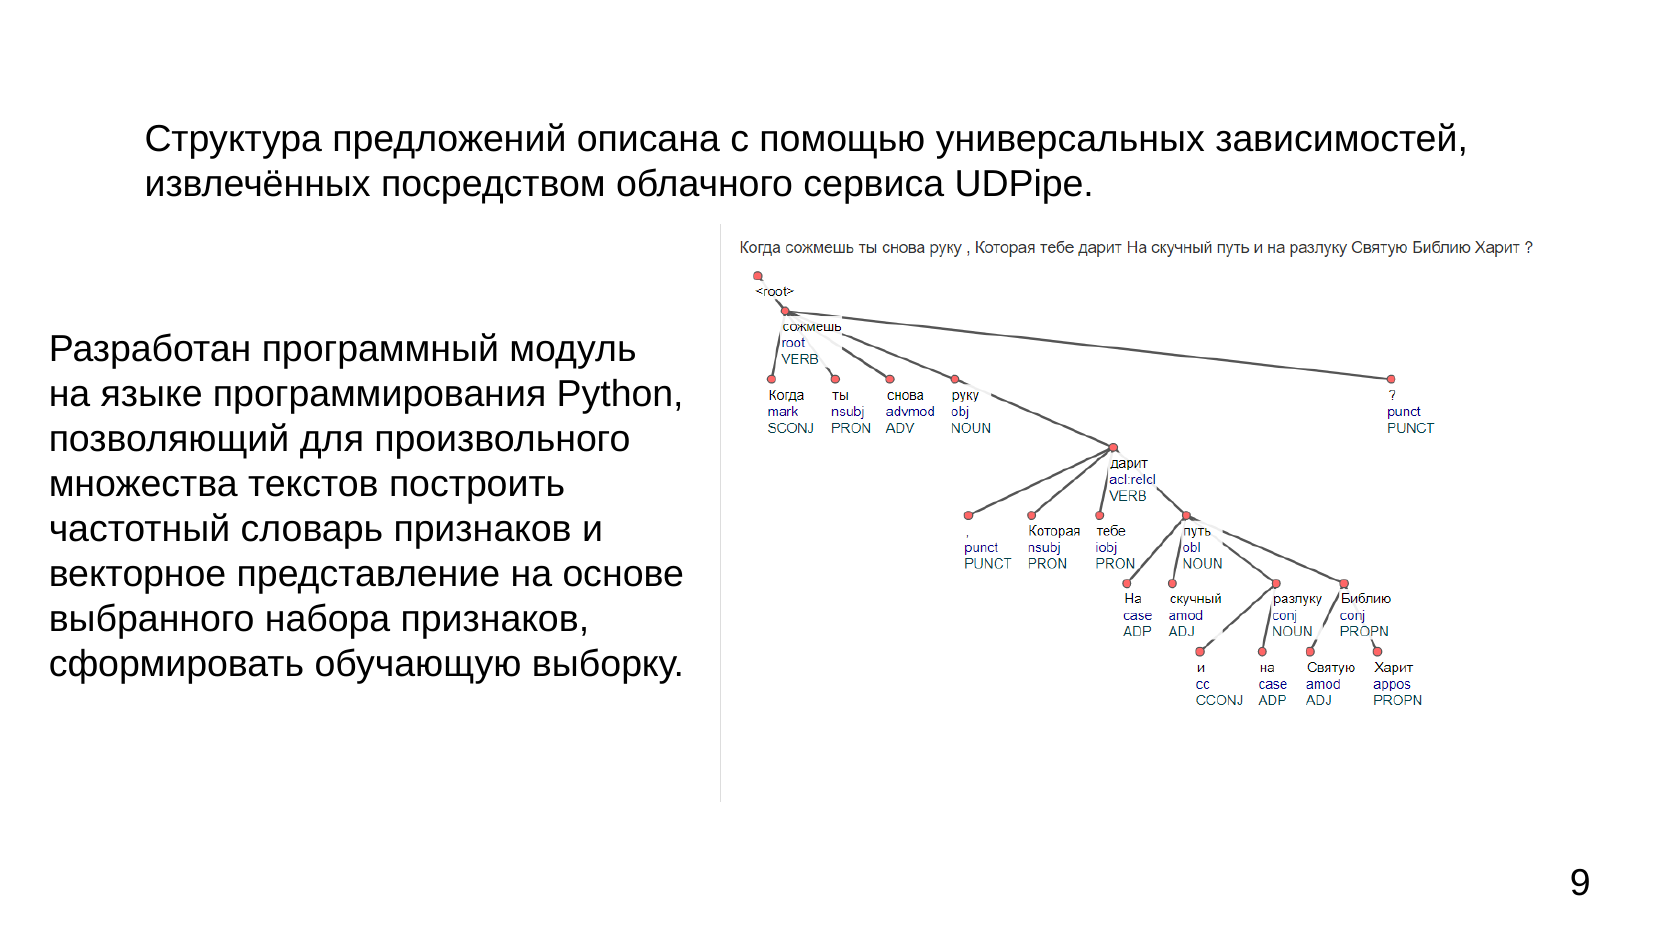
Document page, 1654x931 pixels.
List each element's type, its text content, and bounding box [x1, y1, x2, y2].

text_box Разработан программный модуль на языке программирования Python, позволяющий для произвольного множества текстов построить частотный словарь признаков и векторное представление на основе выбранного набора признаков, сформировать обучающую выборку. [33, 316, 710, 692]
text_box Структура предложений описана с помощью универсальных зависимостей, извлечённых посредством облачного сервиса UDPipe. [129, 106, 1495, 211]
text_box 9 [1554, 850, 1634, 911]
picture [720, 224, 1594, 802]
